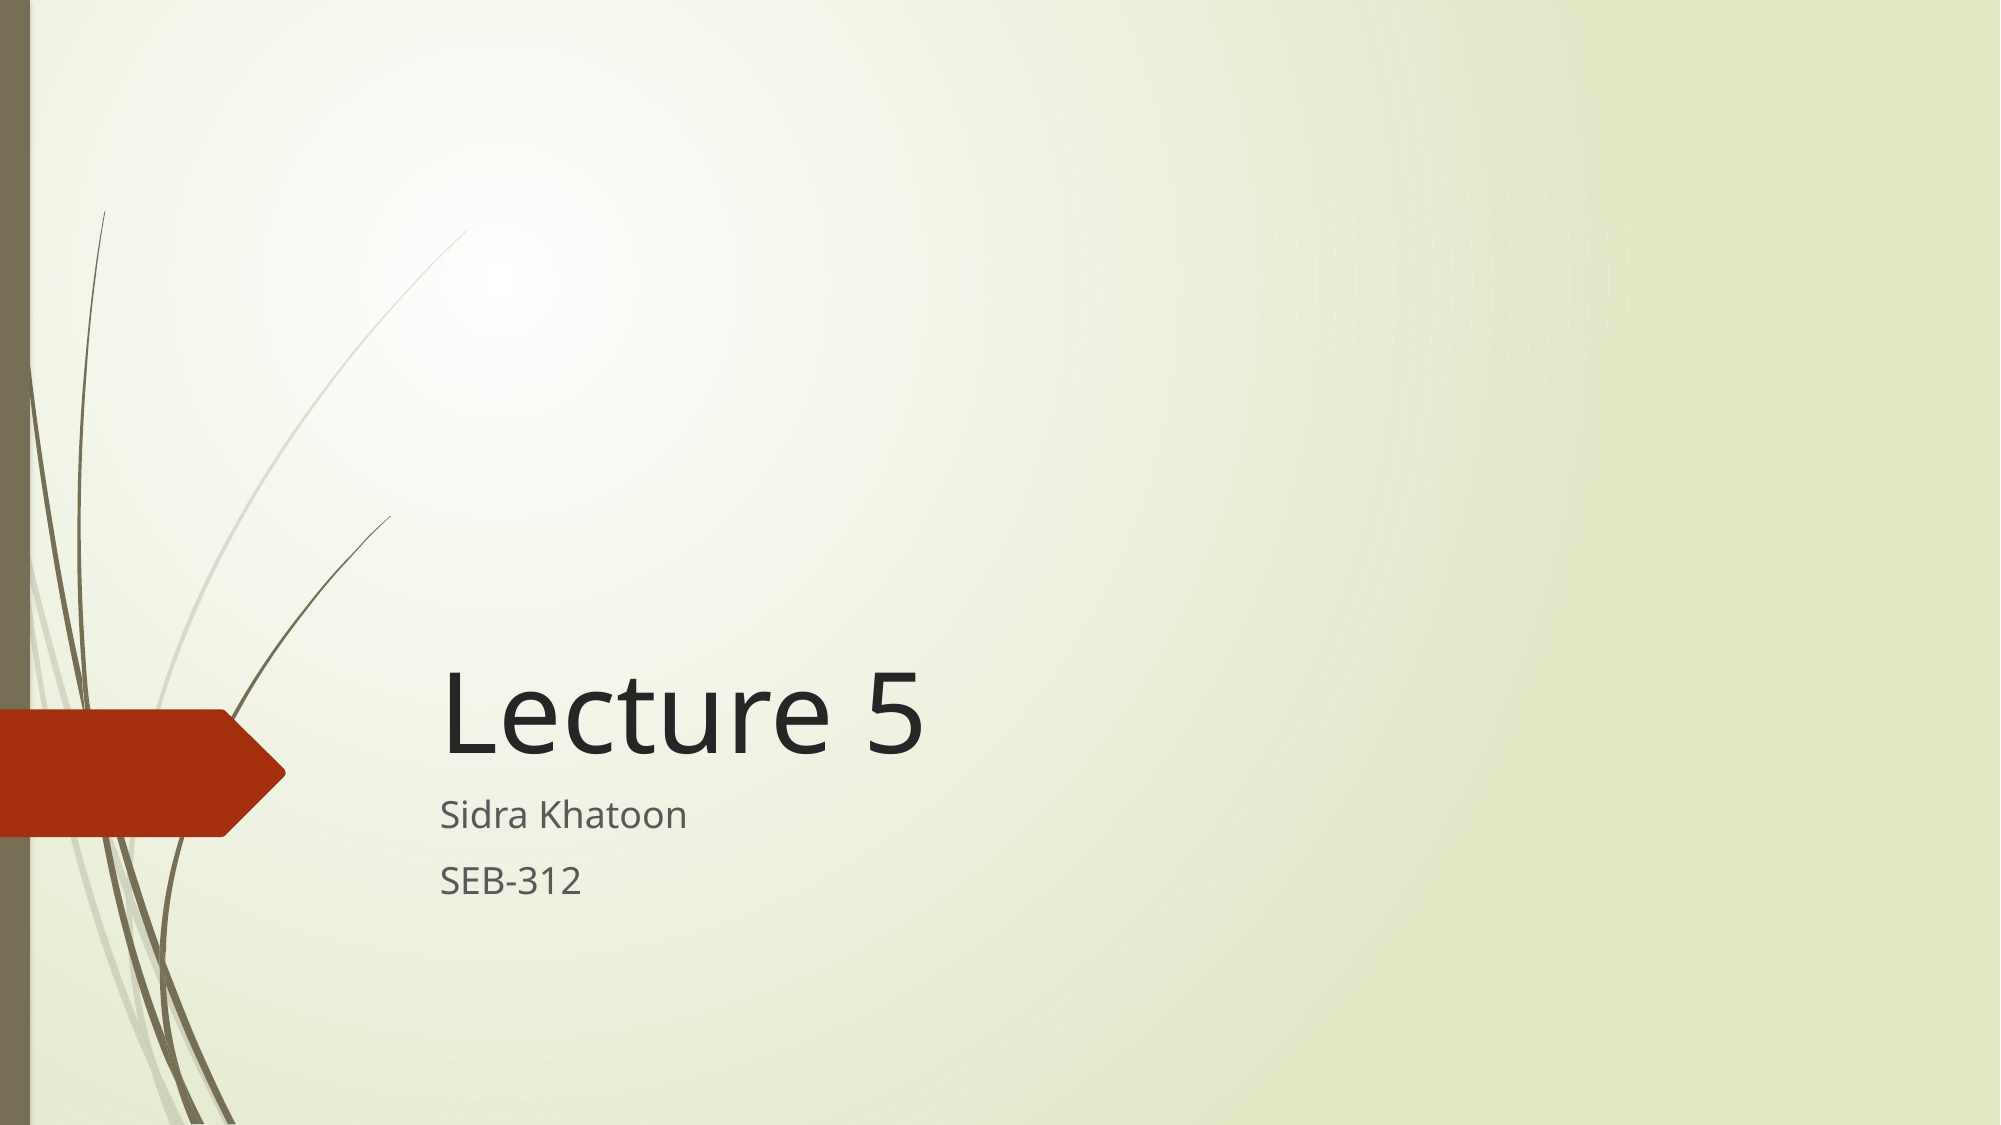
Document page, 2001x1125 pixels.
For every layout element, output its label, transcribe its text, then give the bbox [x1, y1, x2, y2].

subtitle Sidra Khatoon SEB-312 [424, 783, 1888, 969]
title Lecture 5 [424, 412, 1888, 783]
